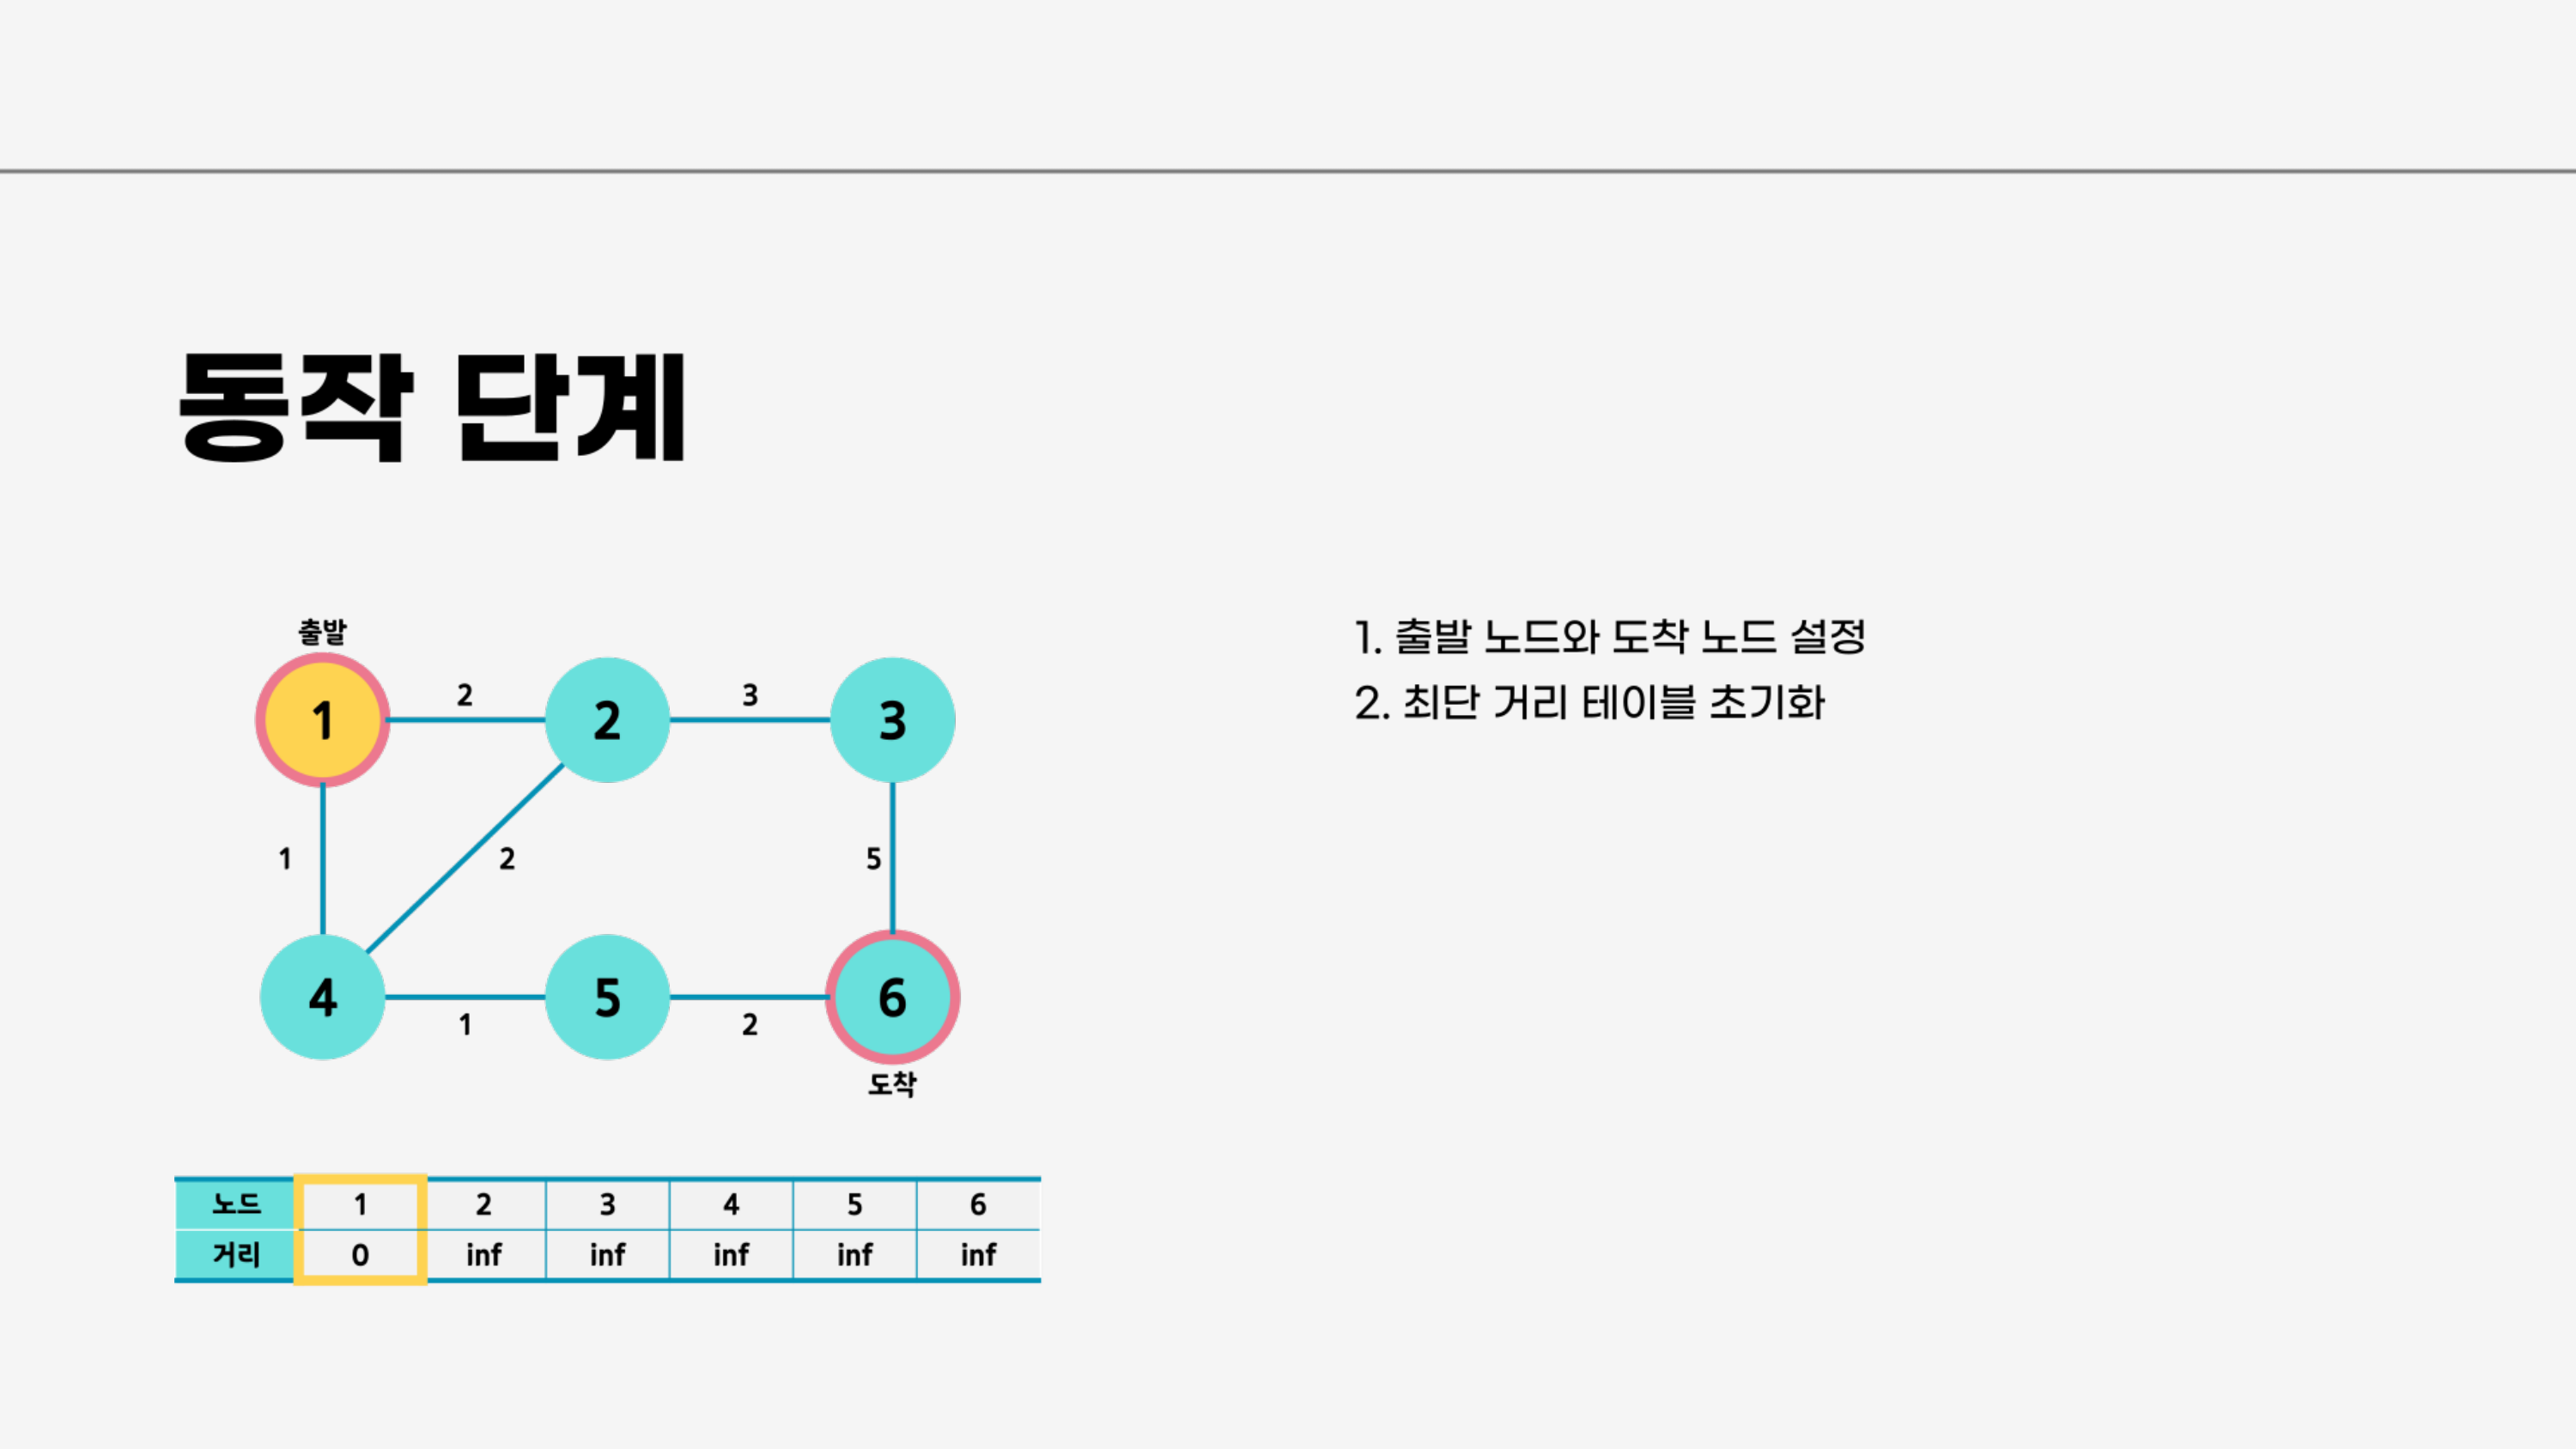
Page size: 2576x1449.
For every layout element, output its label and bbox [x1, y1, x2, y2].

text_box [173, 604, 1044, 1294]
picture [1348, 609, 1886, 757]
picture [155, 289, 742, 520]
text_box [0, 163, 2576, 179]
